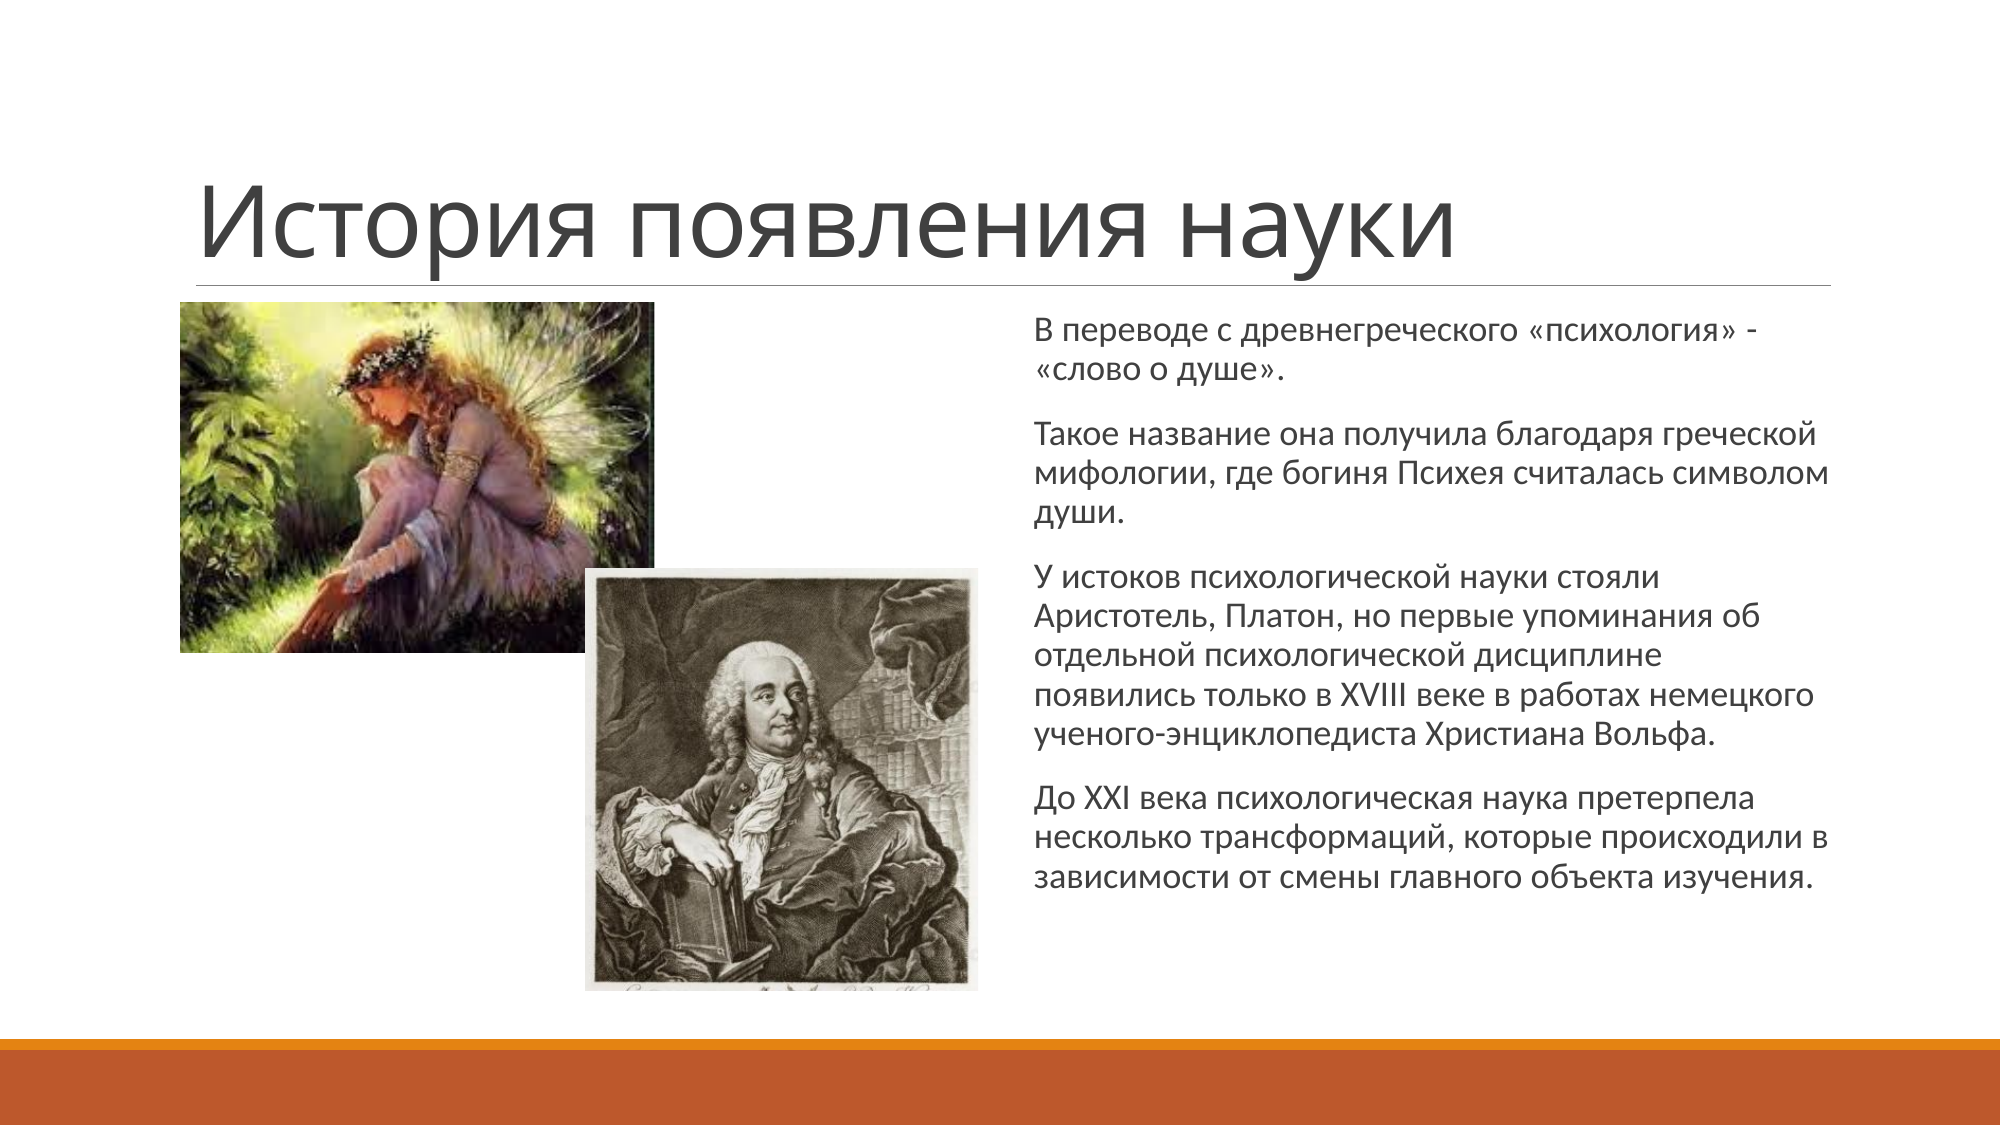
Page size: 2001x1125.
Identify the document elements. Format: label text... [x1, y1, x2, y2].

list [179, 302, 655, 654]
title История появления науки [180, 47, 1830, 285]
list В переводе с древнегреческого «психология» - «слово о душе». Такое название она получила благодаря греческой мифологии, где богиня Психея считалась символом души. У истоков психологической науки стояли Аристотель, Платон, но первые упоминания об отдельной психологической дисциплине появились только в XVIII веке в работах немецкого ученого-энциклопедиста Христиана Вольфа. До XXI века психологическая наука претерпела несколько трансформаций, которые происходили в зависимости от смены главного объекта изучения. [1020, 302, 1830, 963]
picture [584, 567, 979, 991]
